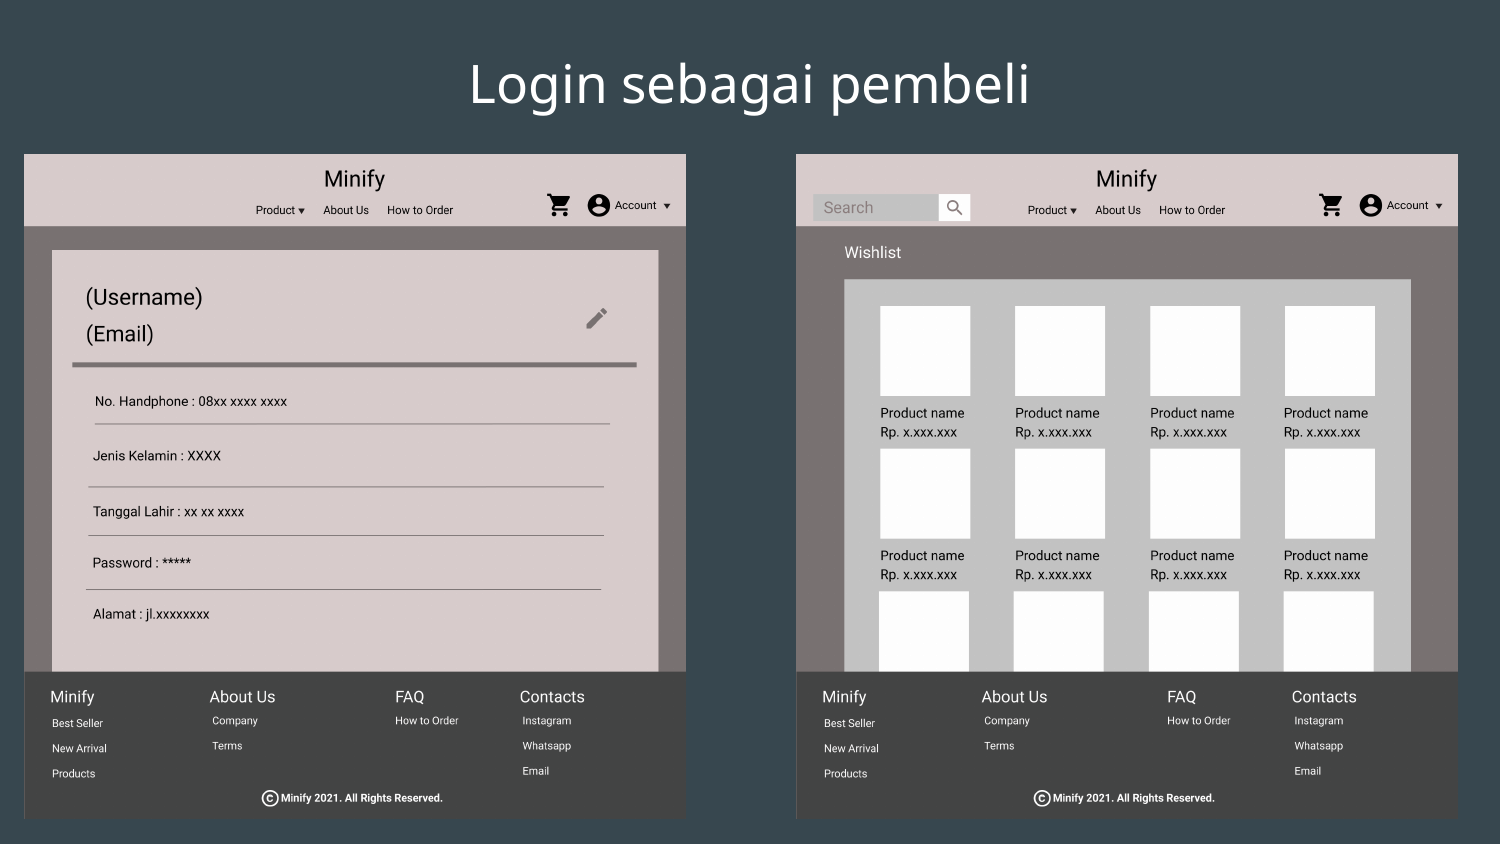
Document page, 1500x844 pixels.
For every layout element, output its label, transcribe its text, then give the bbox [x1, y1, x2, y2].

title Login sebagai pembeli [51, 35, 1449, 130]
picture [24, 154, 686, 819]
picture [796, 154, 1458, 819]
